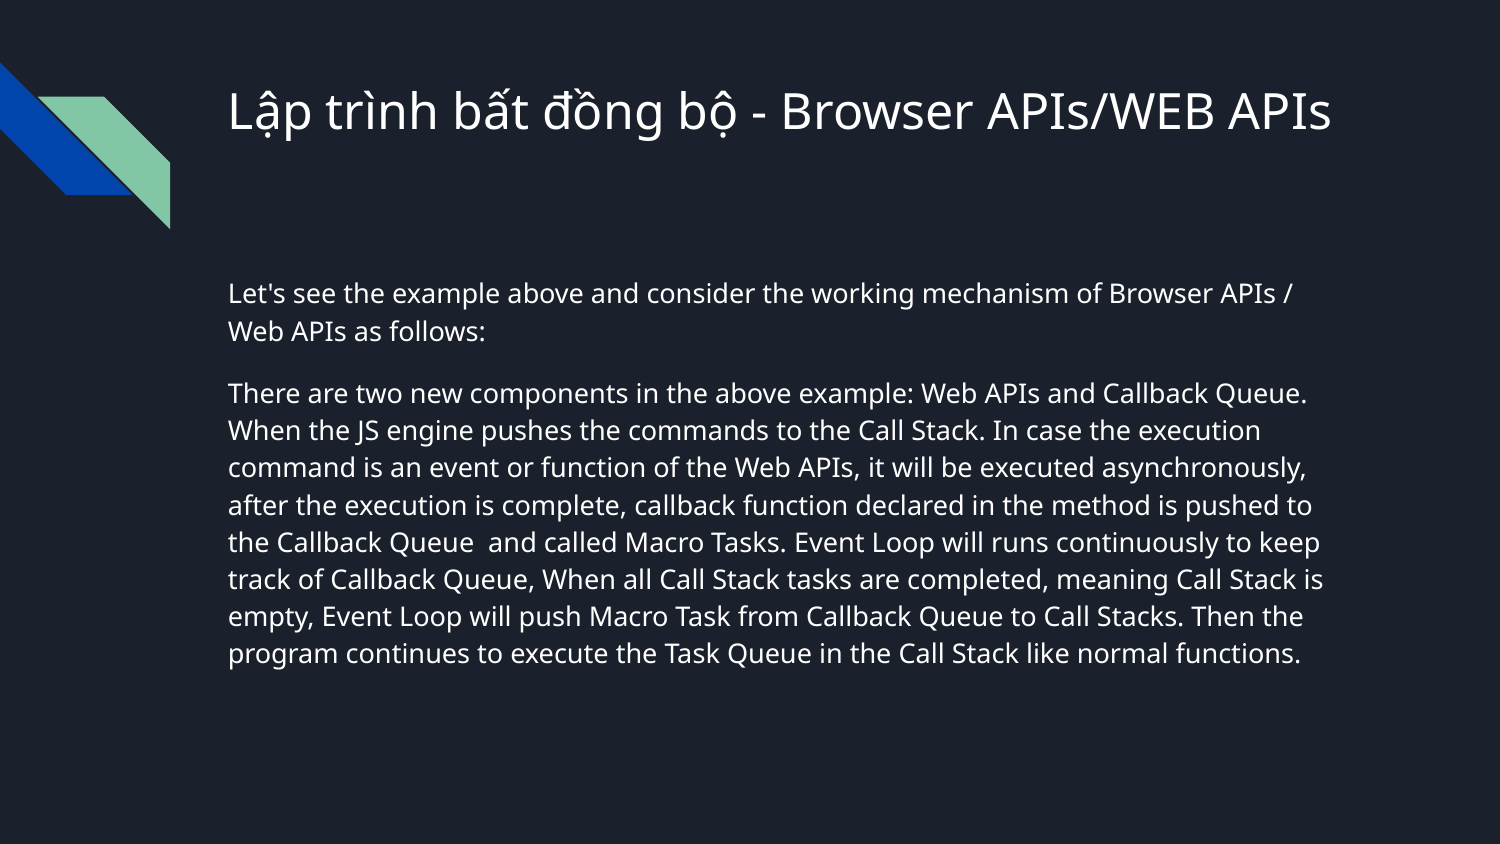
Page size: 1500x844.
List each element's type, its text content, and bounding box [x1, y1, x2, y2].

list Let's see the example above and consider the working mechanism of Browser APIs / Web APIs as follows: There are two new components in the above example: Web APIs and Callback Queue. When the JS engine pushes the commands to the Call Stack. In case the execution command is an event or function of the Web APIs, it will be executed asynchronously, after the execution is complete, callback function declared in the method is pushed to the Callback Queue and called Macro Tasks. Event Loop will runs continuously to keep track of Callback Queue, When all Call Stack tasks are completed, meaning Call Stack is empty, Event Loop will push Macro Task from Callback Queue to Call Stacks. Then the program continues to execute the Task Queue in the Call Stack like normal functions. [212, 257, 1368, 735]
title Lập trình bất đồng bộ - Browser APIs/WEB APIs [212, 64, 1368, 215]
